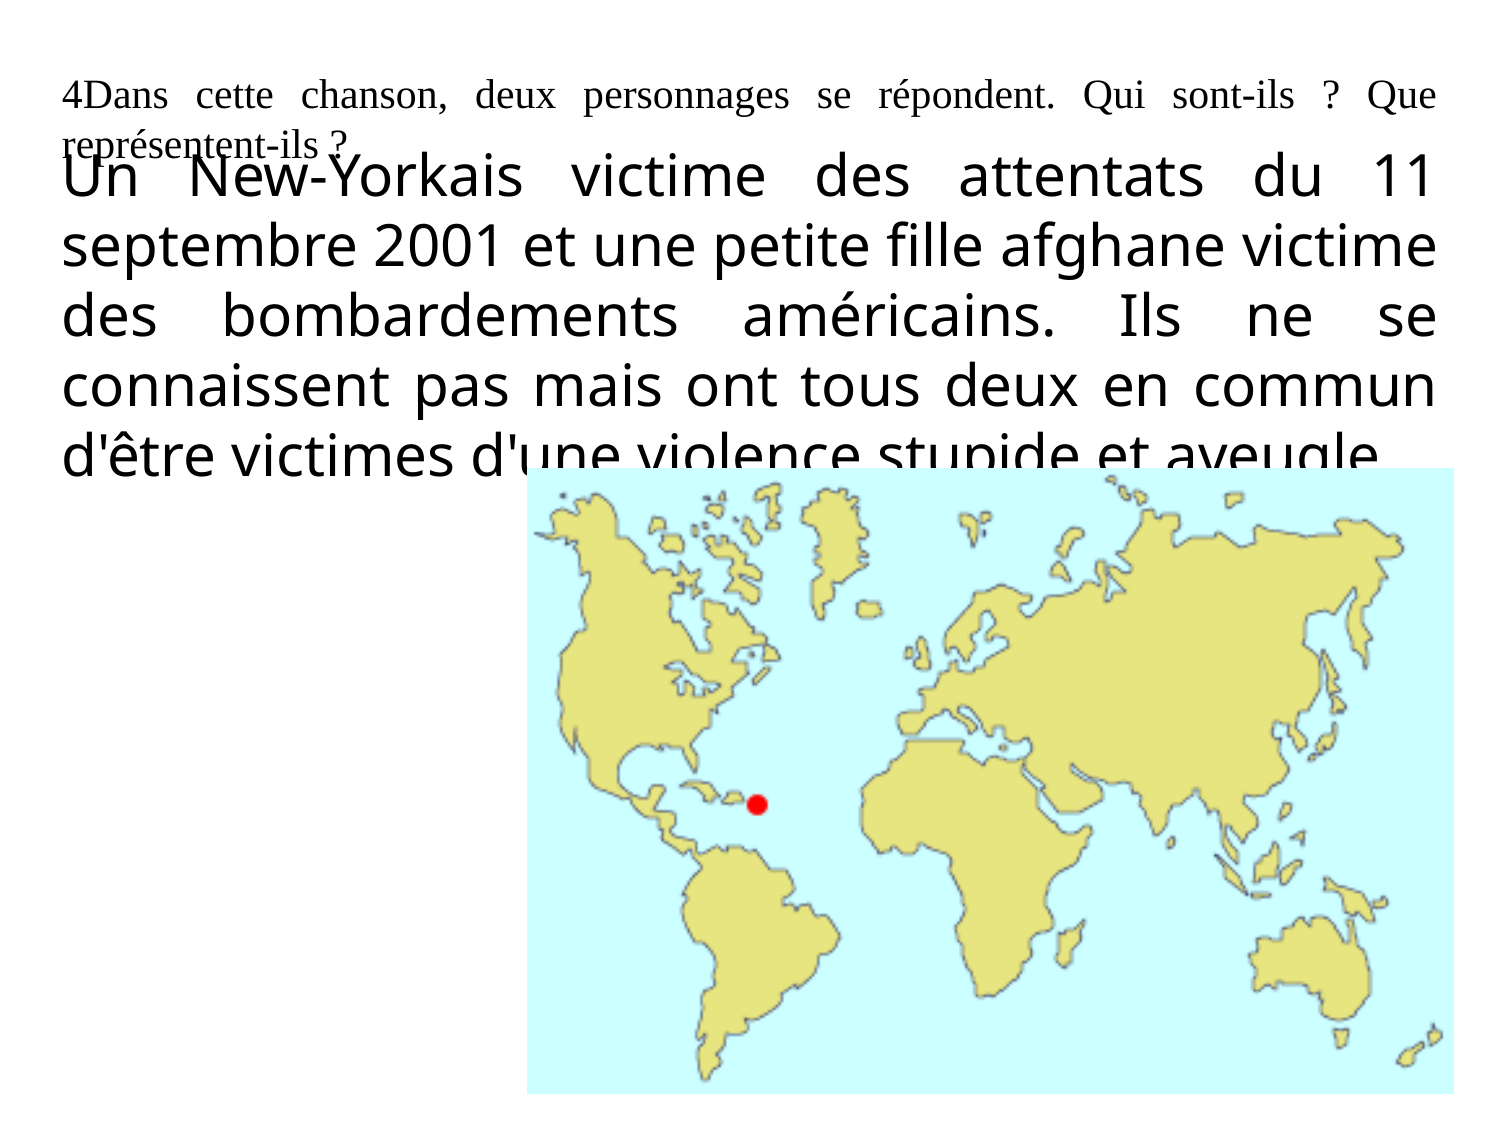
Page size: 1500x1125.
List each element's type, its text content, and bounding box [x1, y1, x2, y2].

text_box Un New-Yorkais victime des attentats du 11 septembre 2001 et une petite fille afghane victime des bombardements américains. Ils ne se connaissent pas mais ont tous deux en commun d'être victimes d'une violence stupide et aveugle. [46, 130, 1454, 496]
picture [527, 468, 1454, 1094]
text_box Dans cette chanson, deux personnages se répondent. Qui sont-ils ? Que représentent-ils ? [46, 59, 1454, 130]
